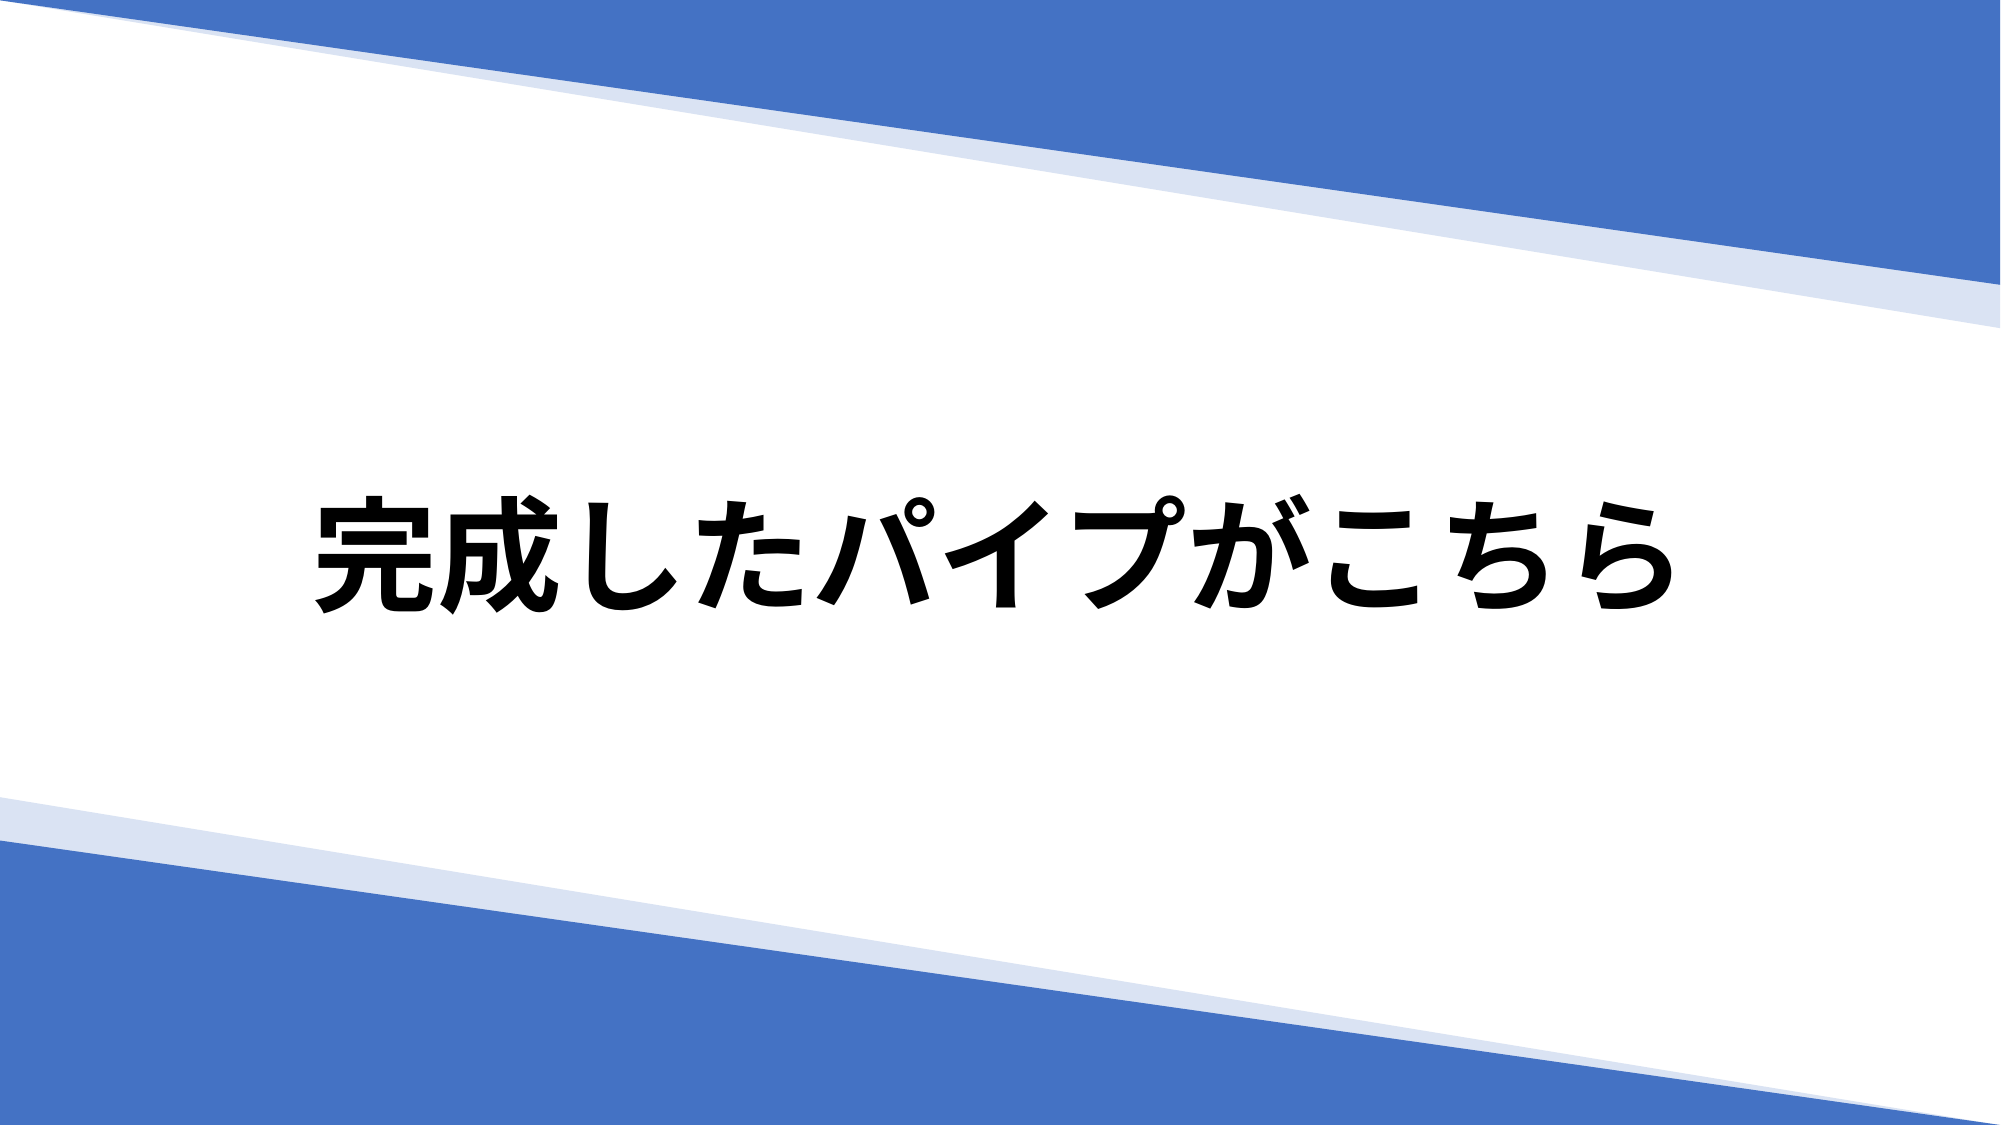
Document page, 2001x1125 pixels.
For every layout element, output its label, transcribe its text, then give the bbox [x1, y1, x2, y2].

title 完成したパイプがこちら [137, 328, 1863, 797]
